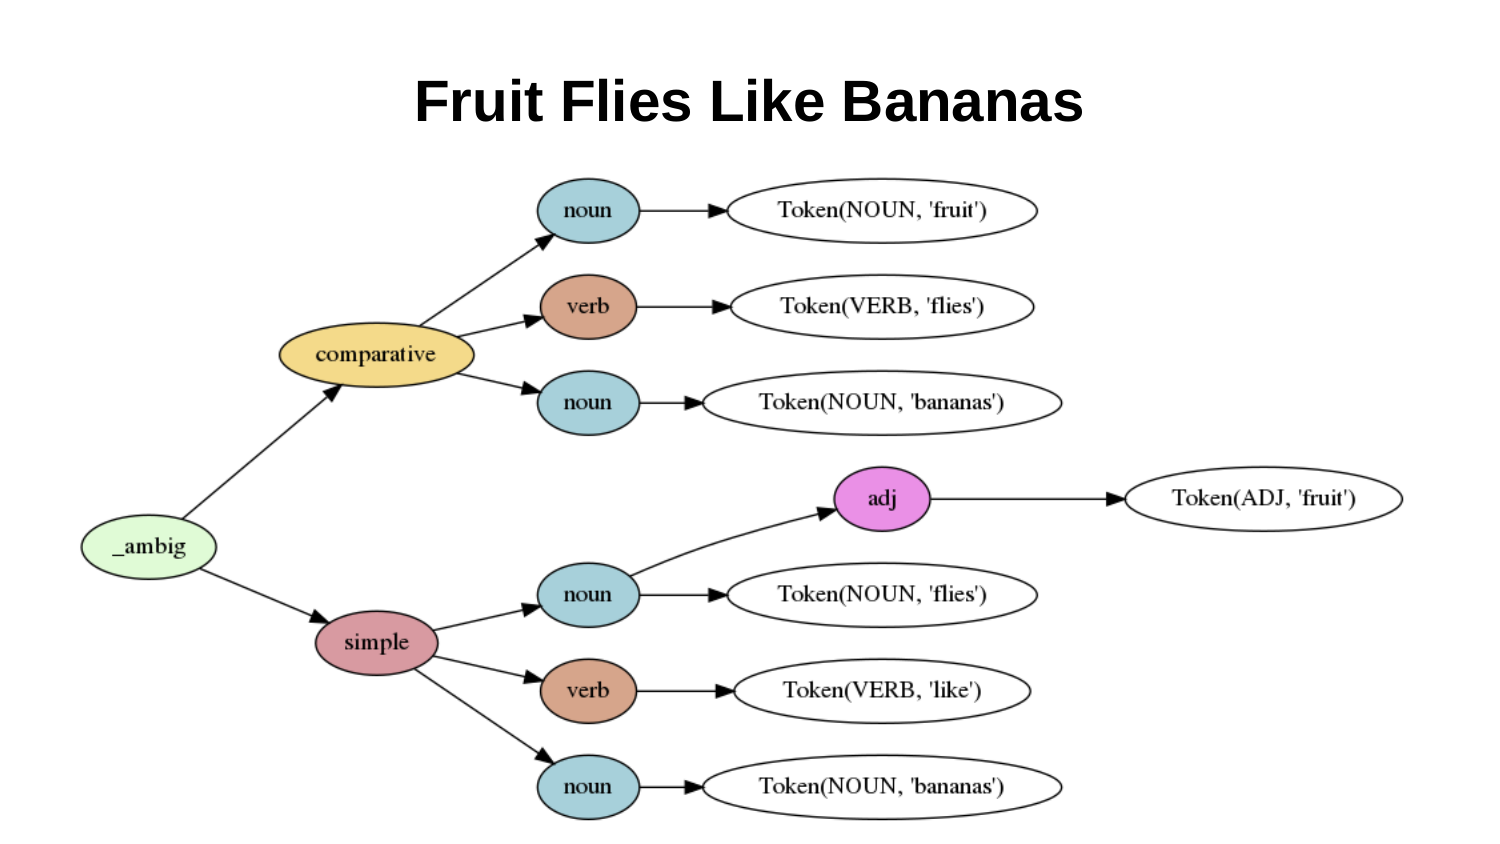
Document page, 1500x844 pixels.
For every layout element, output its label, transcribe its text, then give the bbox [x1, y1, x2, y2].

picture [74, 172, 1411, 828]
title Fruit Flies Like Bananas [51, 48, 1449, 142]
